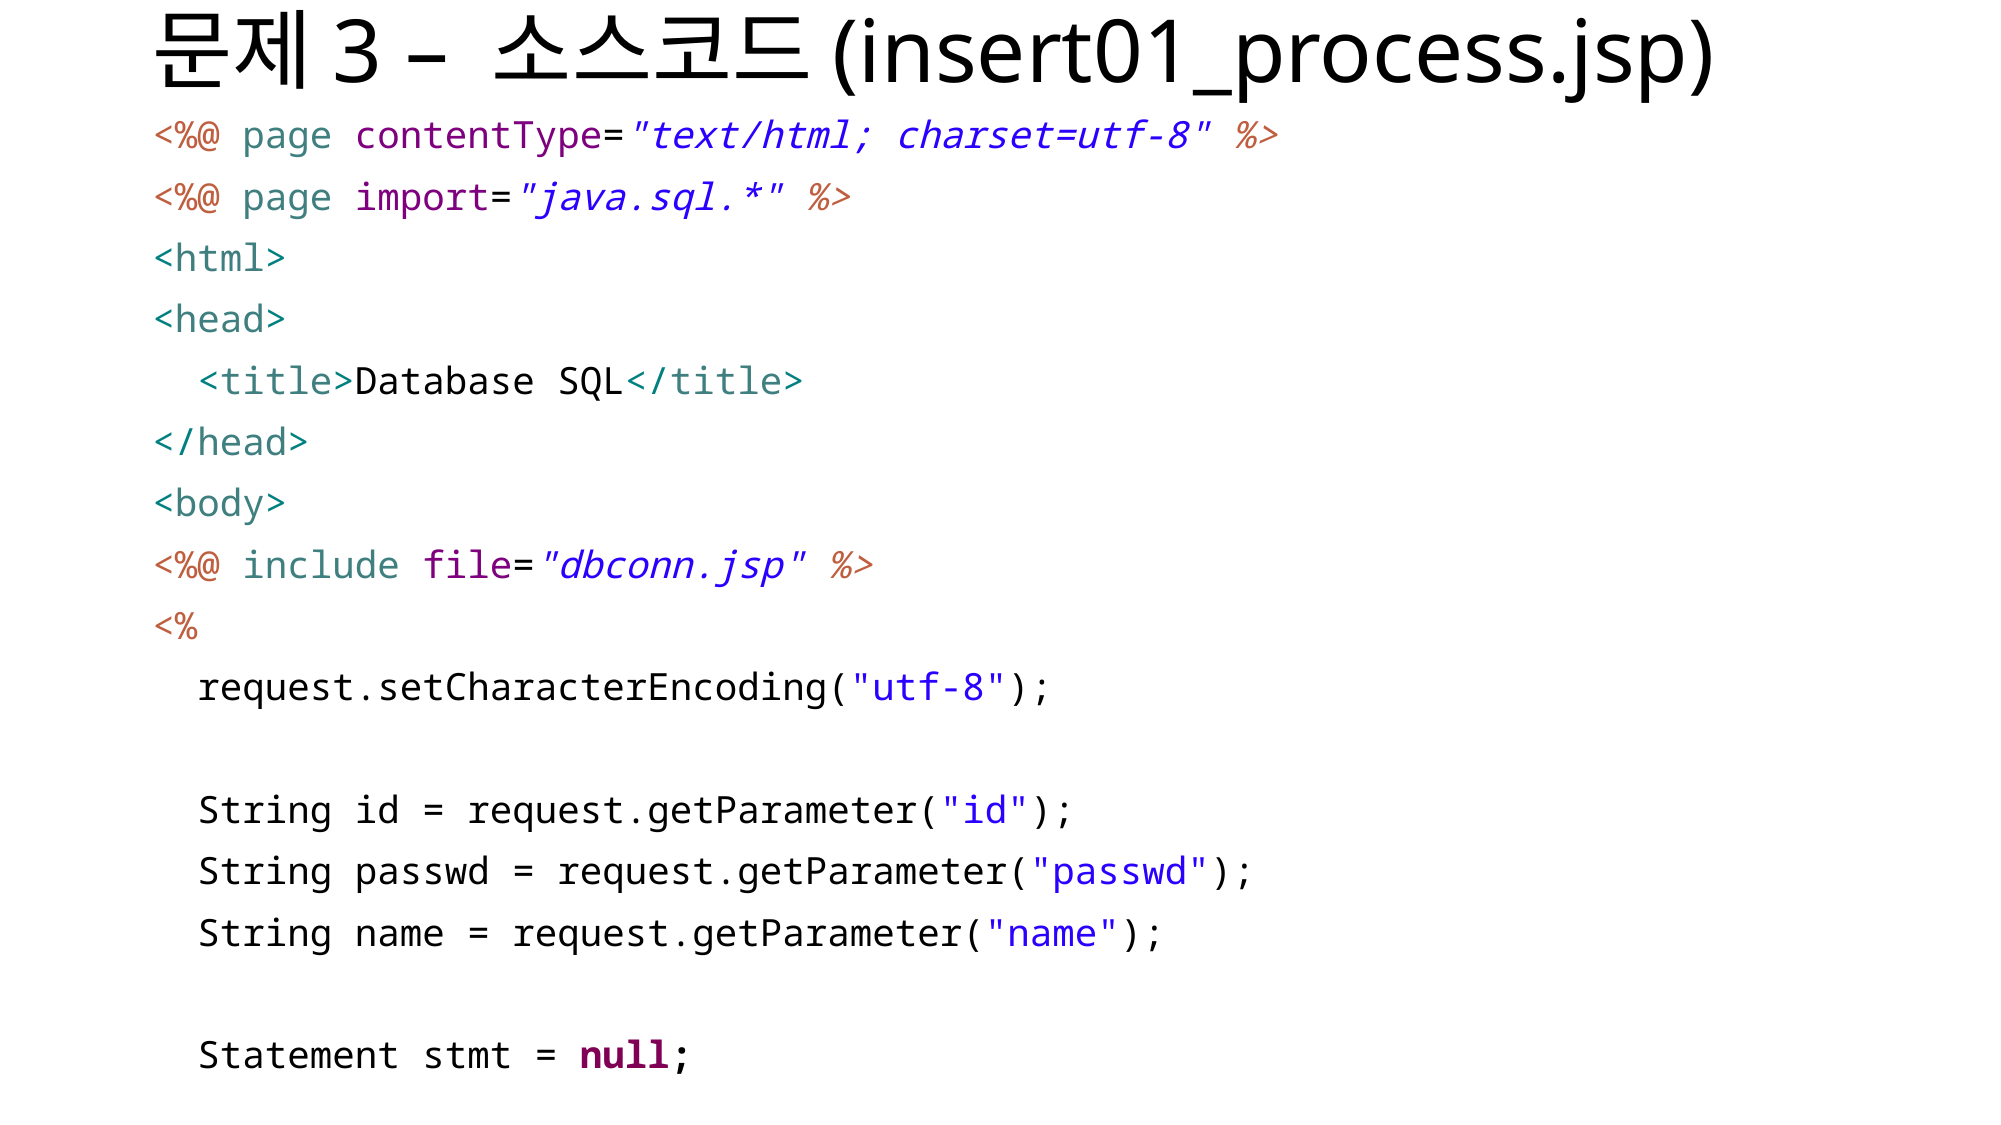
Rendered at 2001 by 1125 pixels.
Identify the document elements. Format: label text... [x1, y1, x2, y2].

title 문제3 – 소스코드(insert01_process.jsp) [137, 0, 1863, 109]
list <%@ page contentType="text/html; charset=utf-8" %> <%@ page import="java.sql.*" %> <html> <head> <title>Database SQL</title> </head> <body> <%@ include file="dbconn.jsp" %> <% request.setCharacterEncoding("utf-8"); String id = request.getParameter("id"); String passwd = request.getParameter("passwd"); String name = request.getParameter("name"); Statement stmt = null; [137, 109, 1863, 1125]
